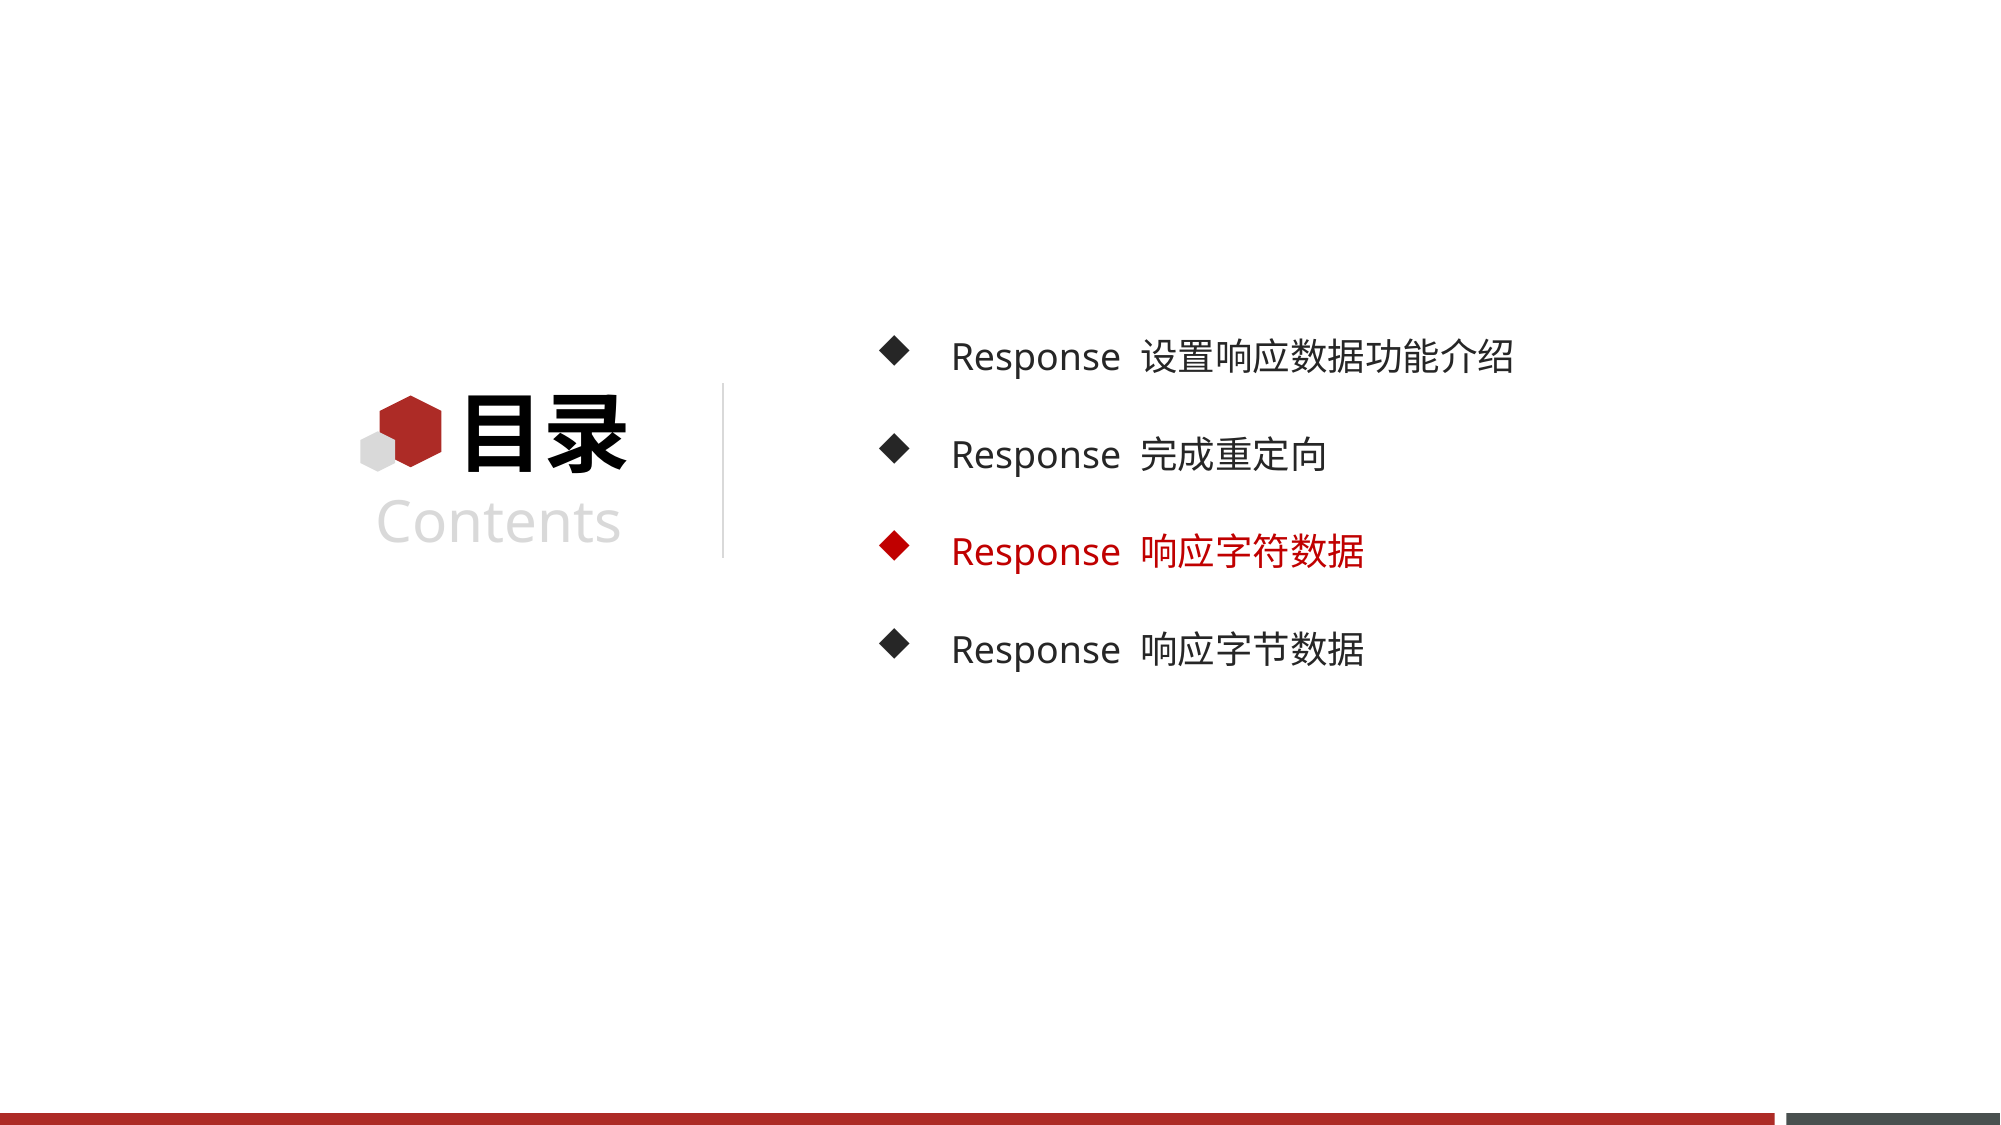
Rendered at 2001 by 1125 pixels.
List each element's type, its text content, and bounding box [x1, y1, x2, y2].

list Response 设置响应数据功能介绍 Response 完成重定向 Response 响应字符数据 Response 响应字节数据 [861, 187, 1841, 772]
